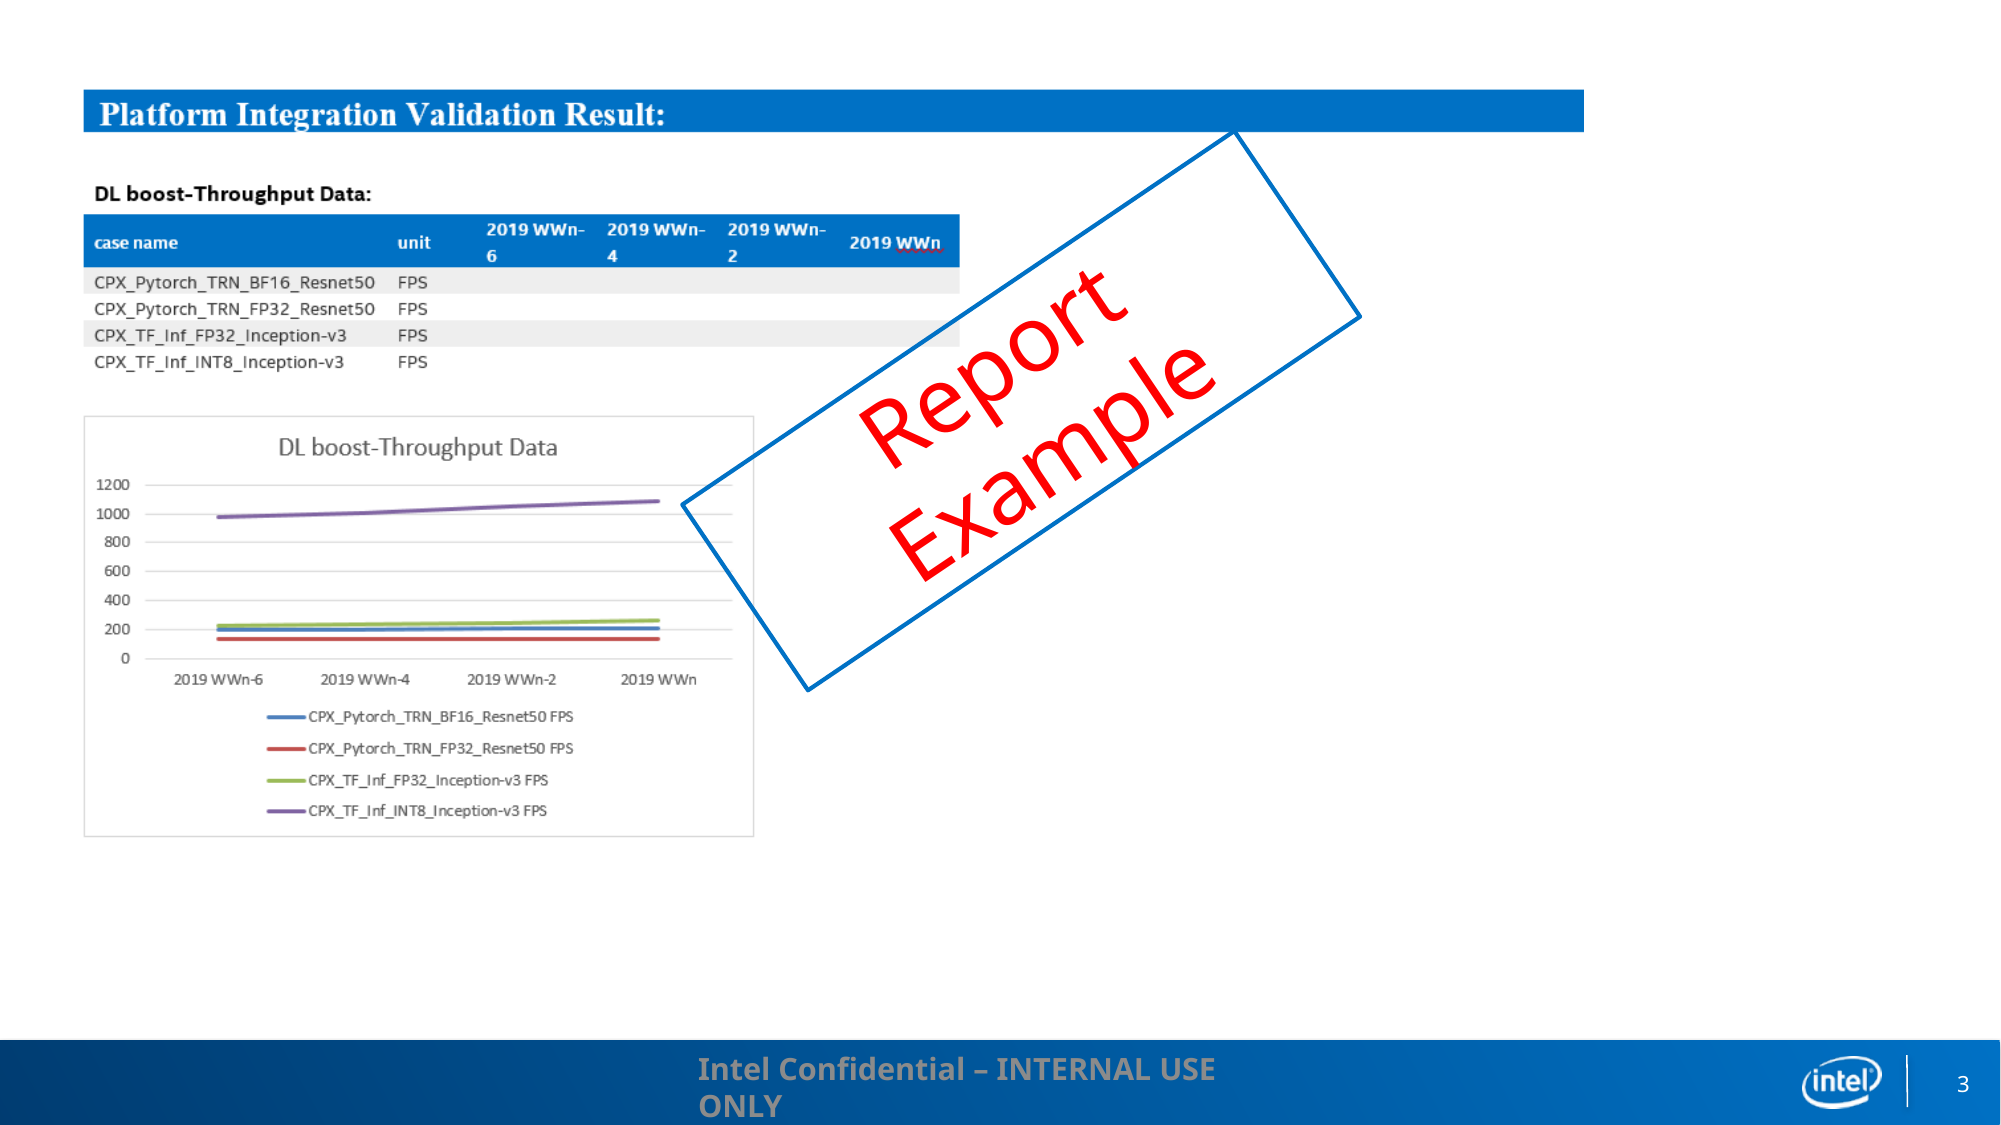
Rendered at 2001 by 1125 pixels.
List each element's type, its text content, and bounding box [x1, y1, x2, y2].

picture [60, 58, 1584, 893]
slide_number 3 [1503, 1055, 1970, 1116]
